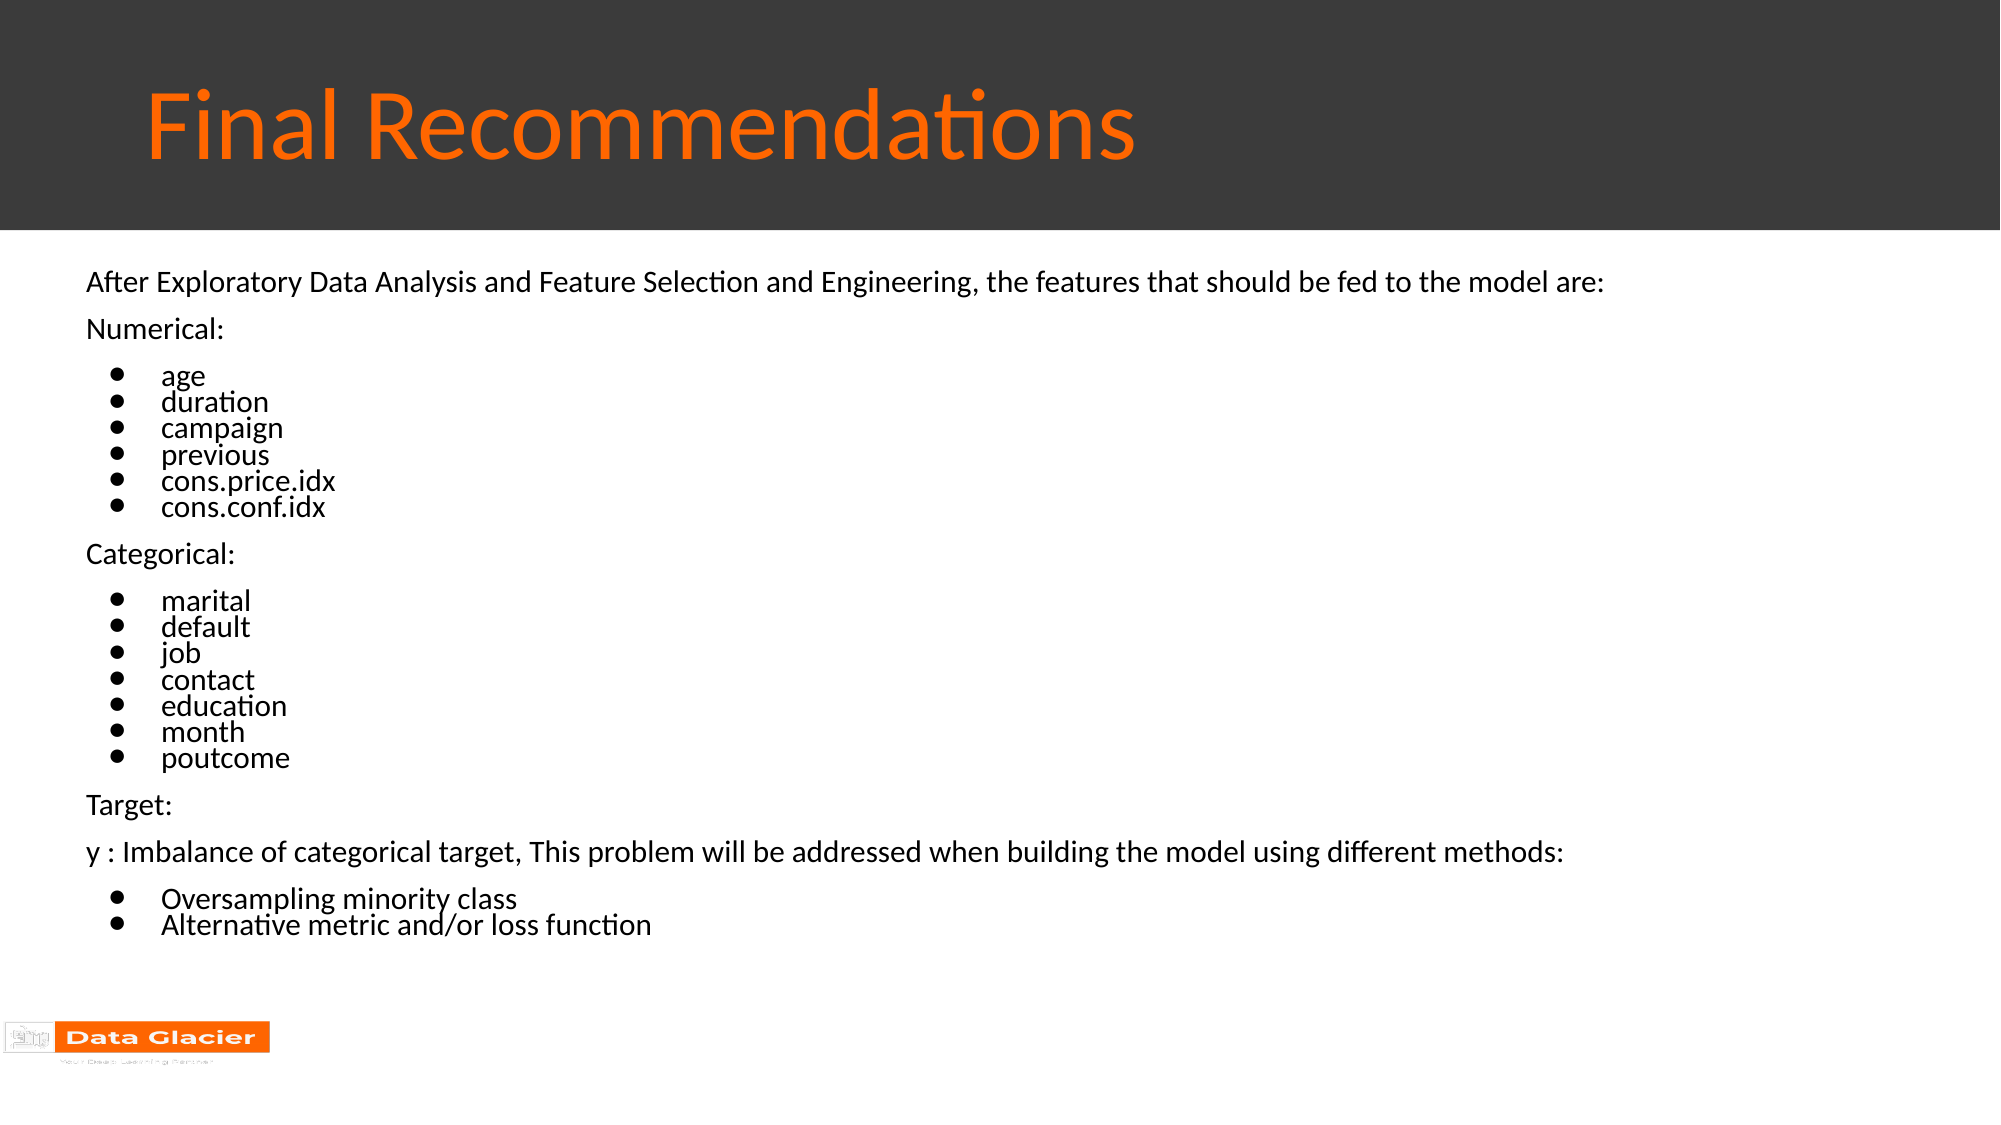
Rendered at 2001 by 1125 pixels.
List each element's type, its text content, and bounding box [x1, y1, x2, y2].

picture [0, 961, 272, 1125]
title [0, 0, 2000, 231]
text_box Final Recommendations [130, 56, 1327, 197]
subtitle After Exploratory Data Analysis and Feature Selection and Engineering, the features that should be fed to the model are: Numerical: age duration campaign previous cons.price.idx cons.conf.idx Categorical: marital default job contact education month poutcome Target: y : Imbalance of categorical target, This problem will be addressed when building the model using different methods: Oversampling minority class Alternative metric and/or loss function [71, 264, 1935, 1012]
